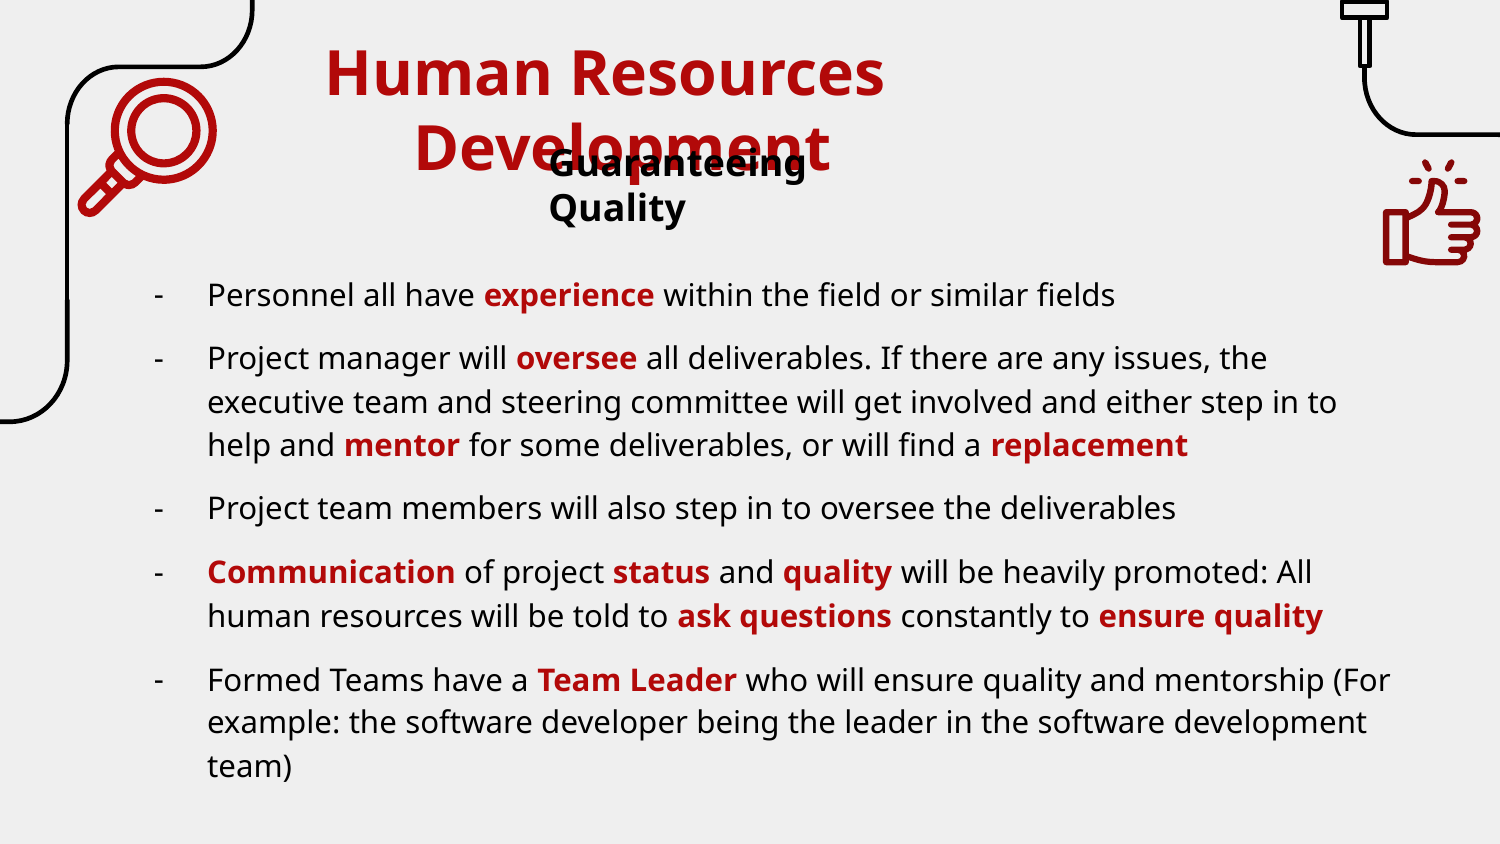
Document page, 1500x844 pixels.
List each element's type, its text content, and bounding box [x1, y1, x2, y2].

title Personnel all have experience within the field or similar fields Project manager will oversee all deliverables. If there are any issues, the executive team and steering committee will get involved and either step in to help and mentor for some deliverables, or will find a replacement Project team members will also step in to oversee the deliverables Communication of project status and quality will be heavily promoted: All human resources will be told to ask questions constantly to ensure quality Formed Teams have a Team Leader who will ensure quality and mentorship (For example: the software developer being the leader in the software development team) [116, 249, 1419, 804]
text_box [1382, 159, 1482, 266]
text_box Human Resources Development [309, 18, 1191, 199]
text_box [76, 77, 223, 218]
text_box Guaranteeing Quality [533, 124, 967, 245]
